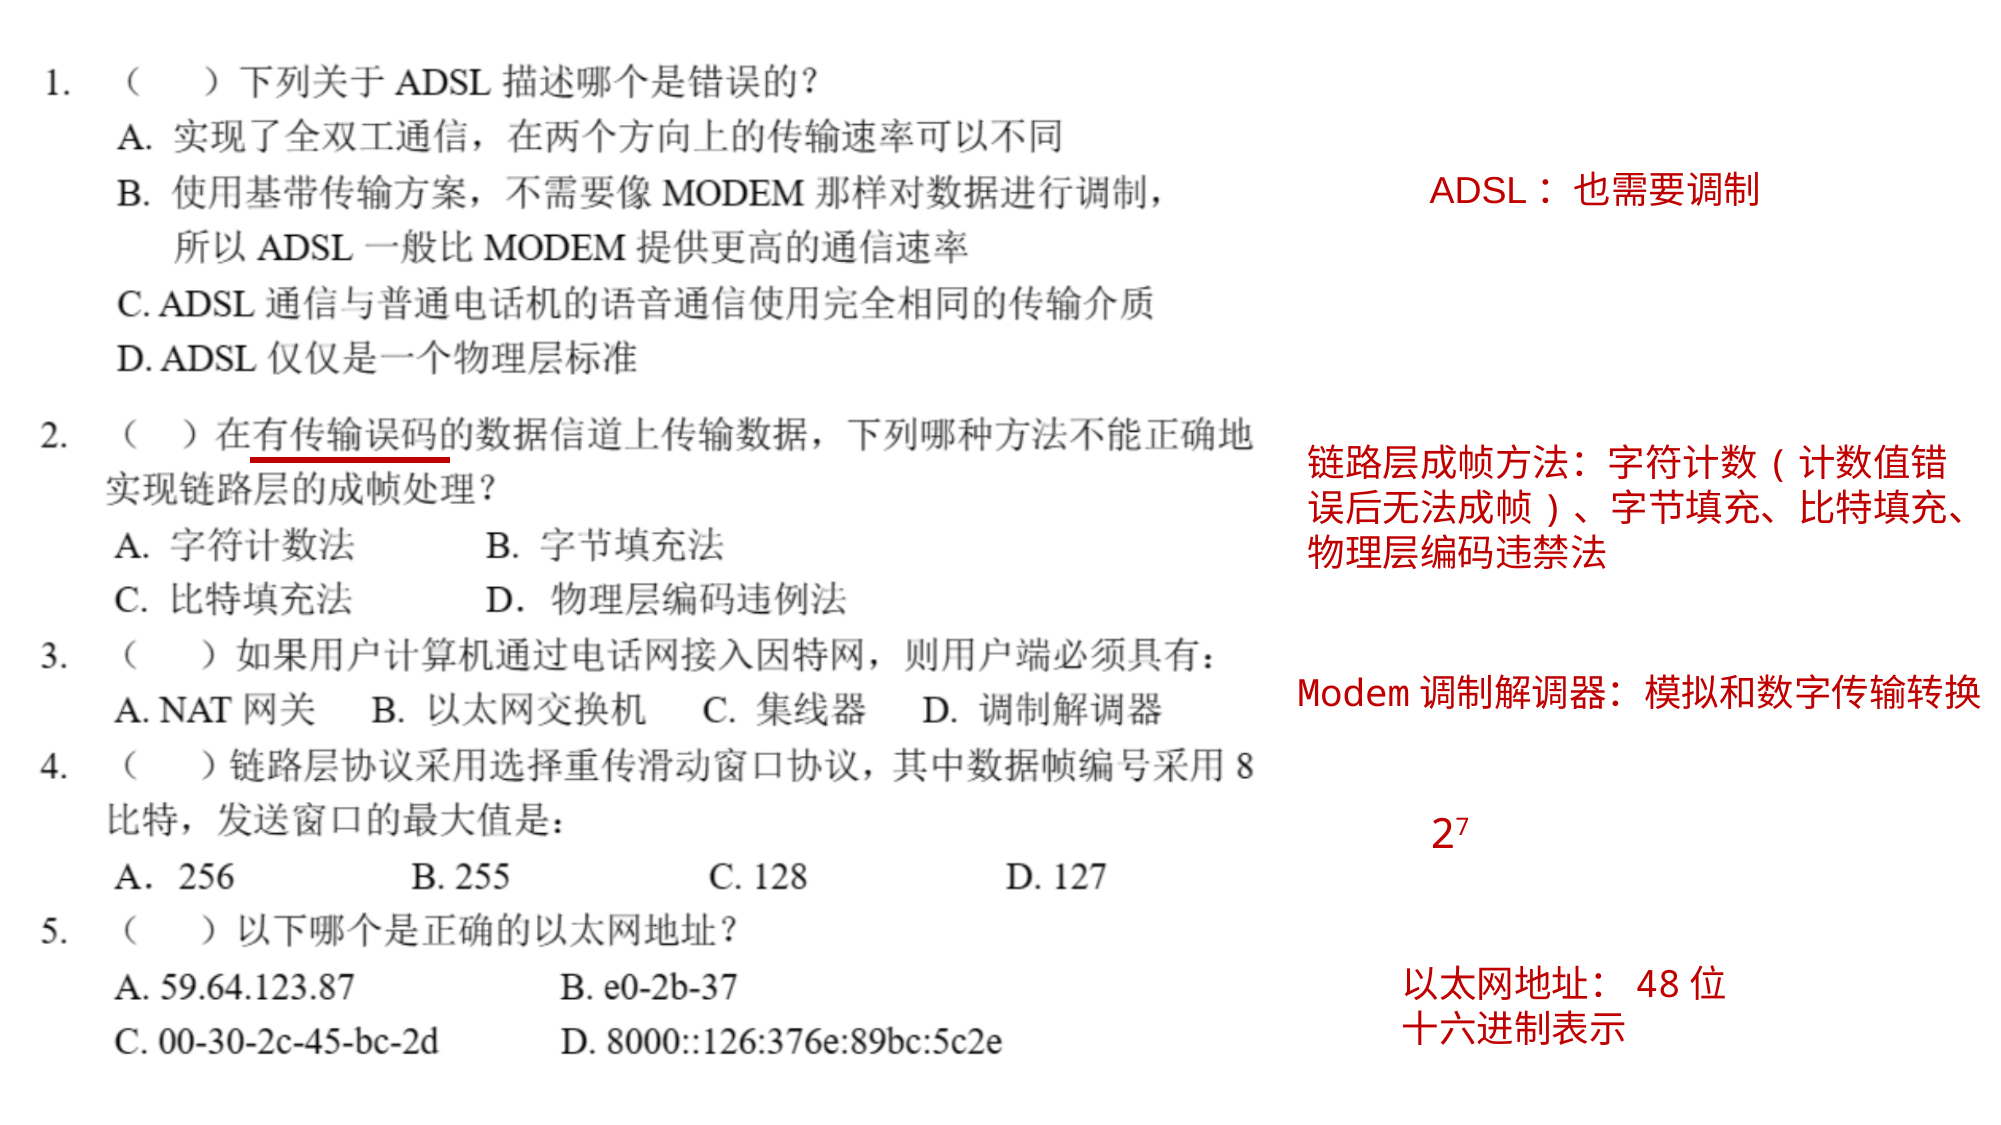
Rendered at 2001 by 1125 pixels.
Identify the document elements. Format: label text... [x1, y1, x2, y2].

text_box Modem调制解调器：模拟和数字传输转换 [1282, 661, 1997, 721]
text_box 以太网地址：48位 十六进制表示 [1386, 952, 1742, 1057]
text_box 27 [1415, 799, 1485, 865]
picture [22, 411, 1267, 1074]
picture [27, 54, 1207, 376]
text_box ADSL：也需要调制 [1414, 158, 1777, 219]
text_box 链路层成帧方法：字符计数(计数值错误后无法成帧)、字节填充、比特填充、物理层编码违禁法 [1293, 431, 1978, 582]
